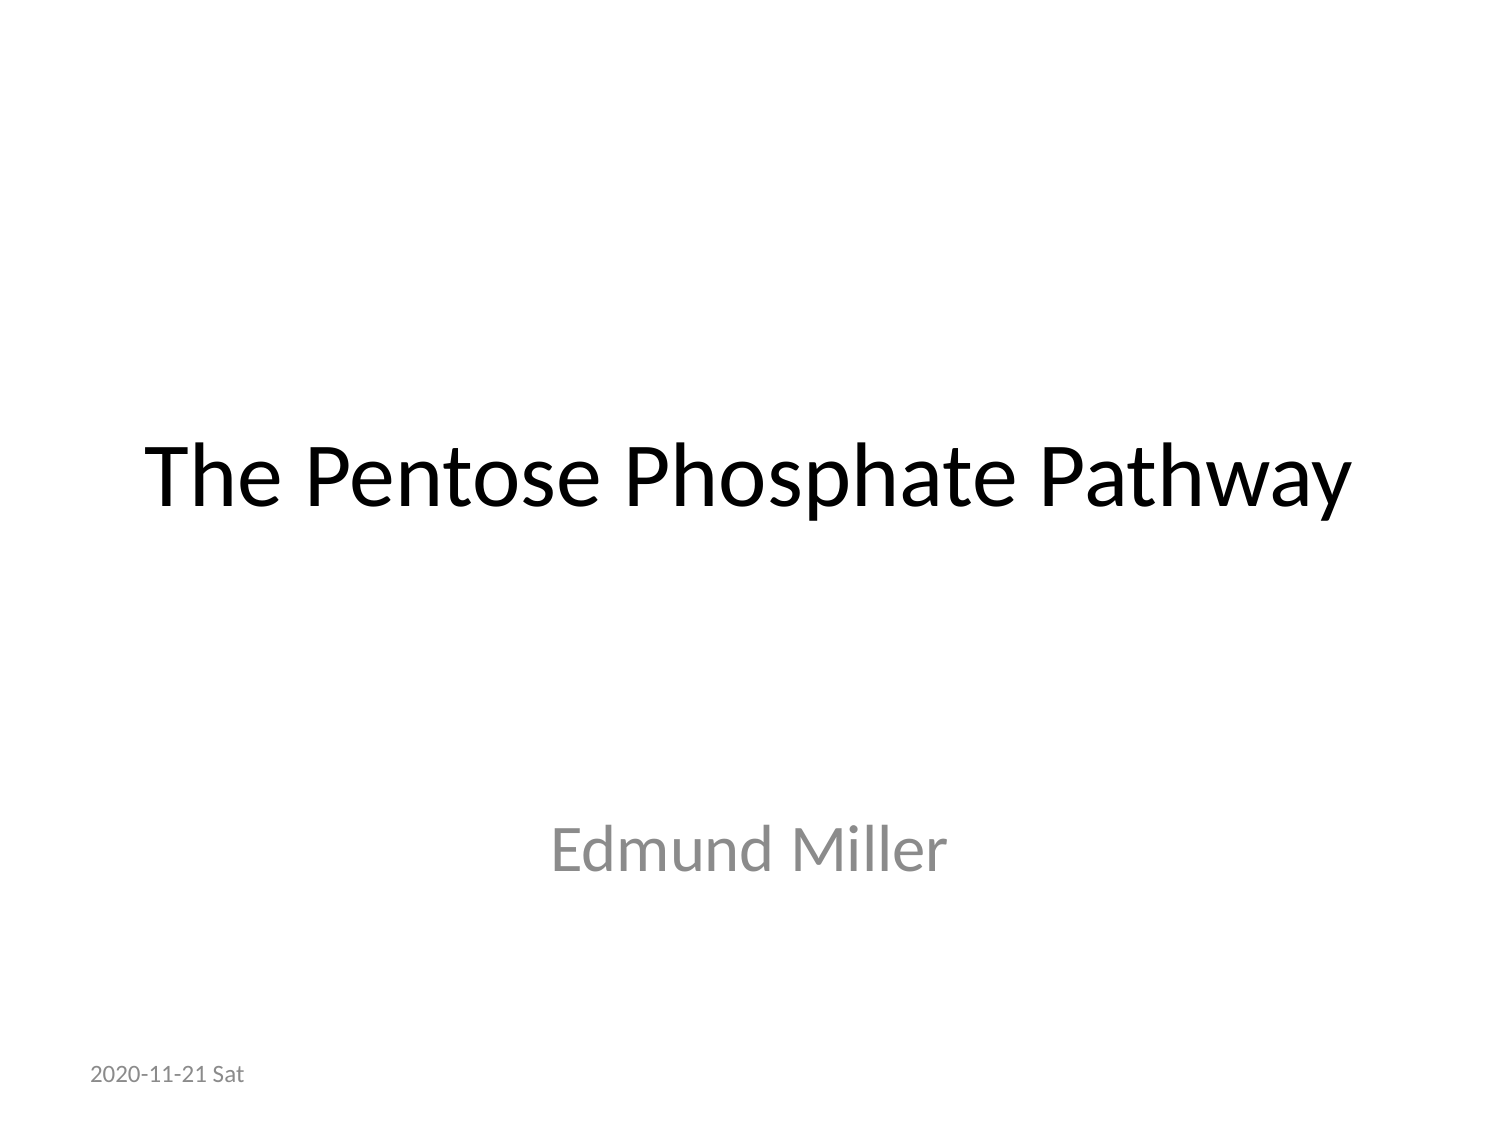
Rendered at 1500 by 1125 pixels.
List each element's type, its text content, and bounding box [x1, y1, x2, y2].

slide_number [75, 1042, 425, 1103]
title The Pentose Phosphate Pathway [112, 349, 1388, 591]
subtitle Edmund Miller [225, 637, 1275, 925]
